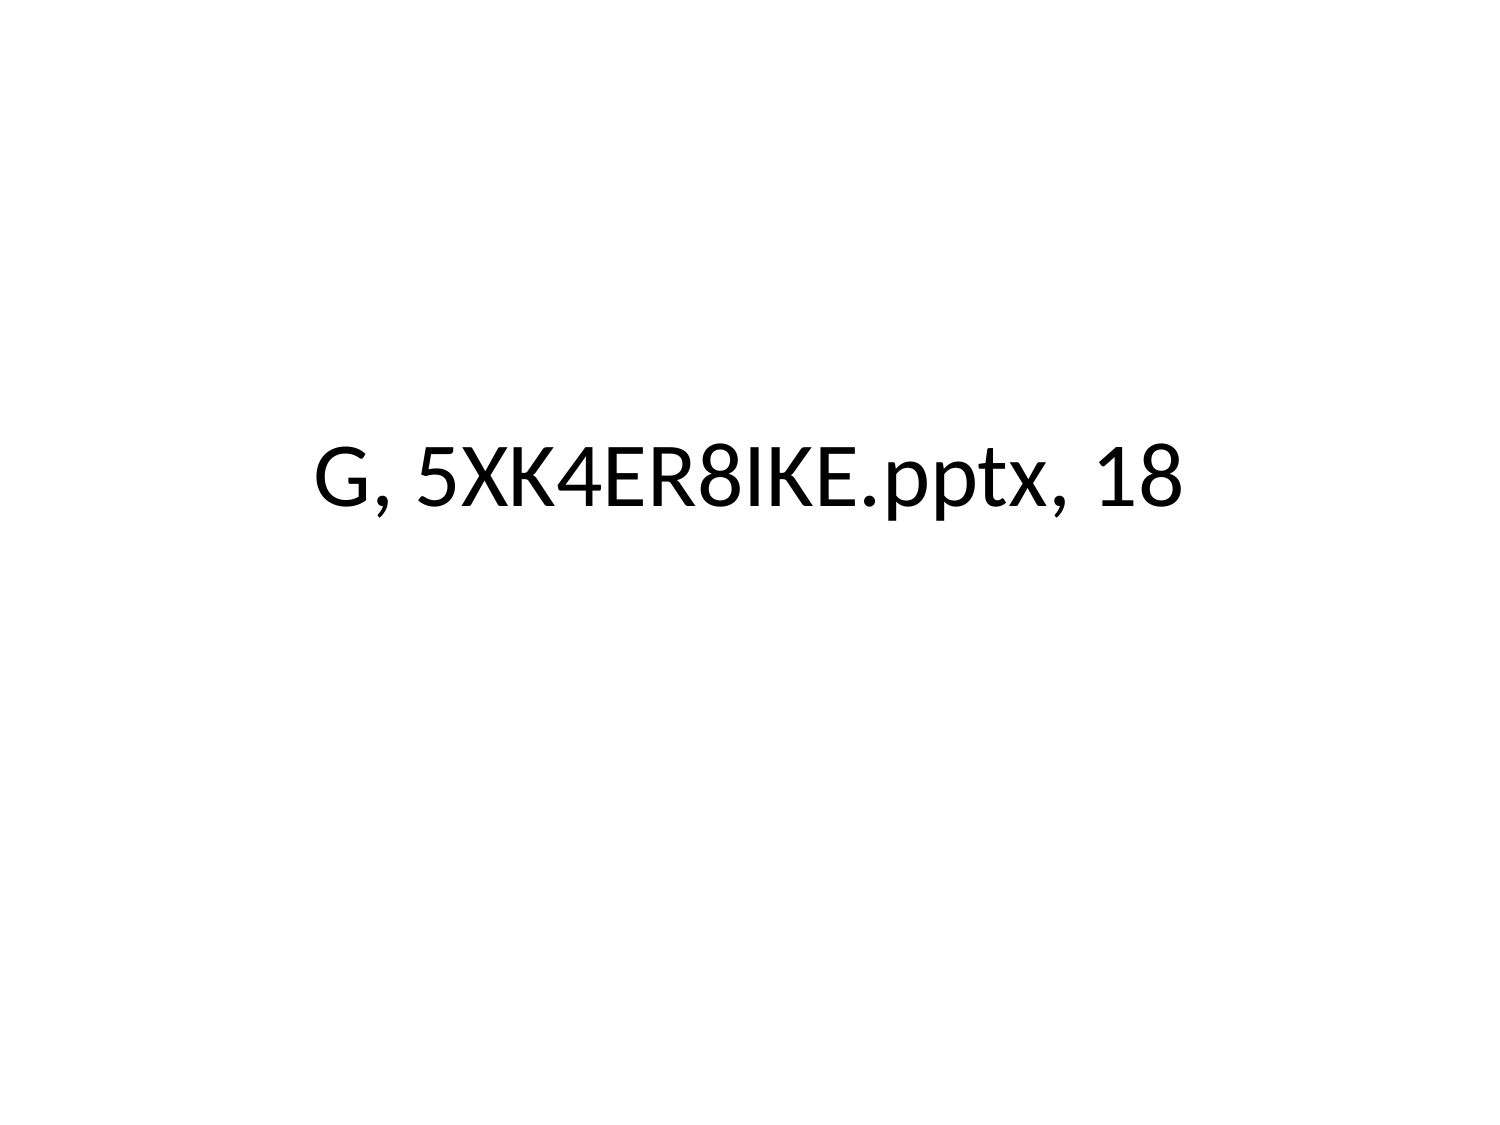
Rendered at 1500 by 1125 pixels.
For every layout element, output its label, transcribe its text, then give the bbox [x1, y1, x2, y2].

title G, 5XK4ER8IKE.pptx, 18 [112, 349, 1388, 591]
